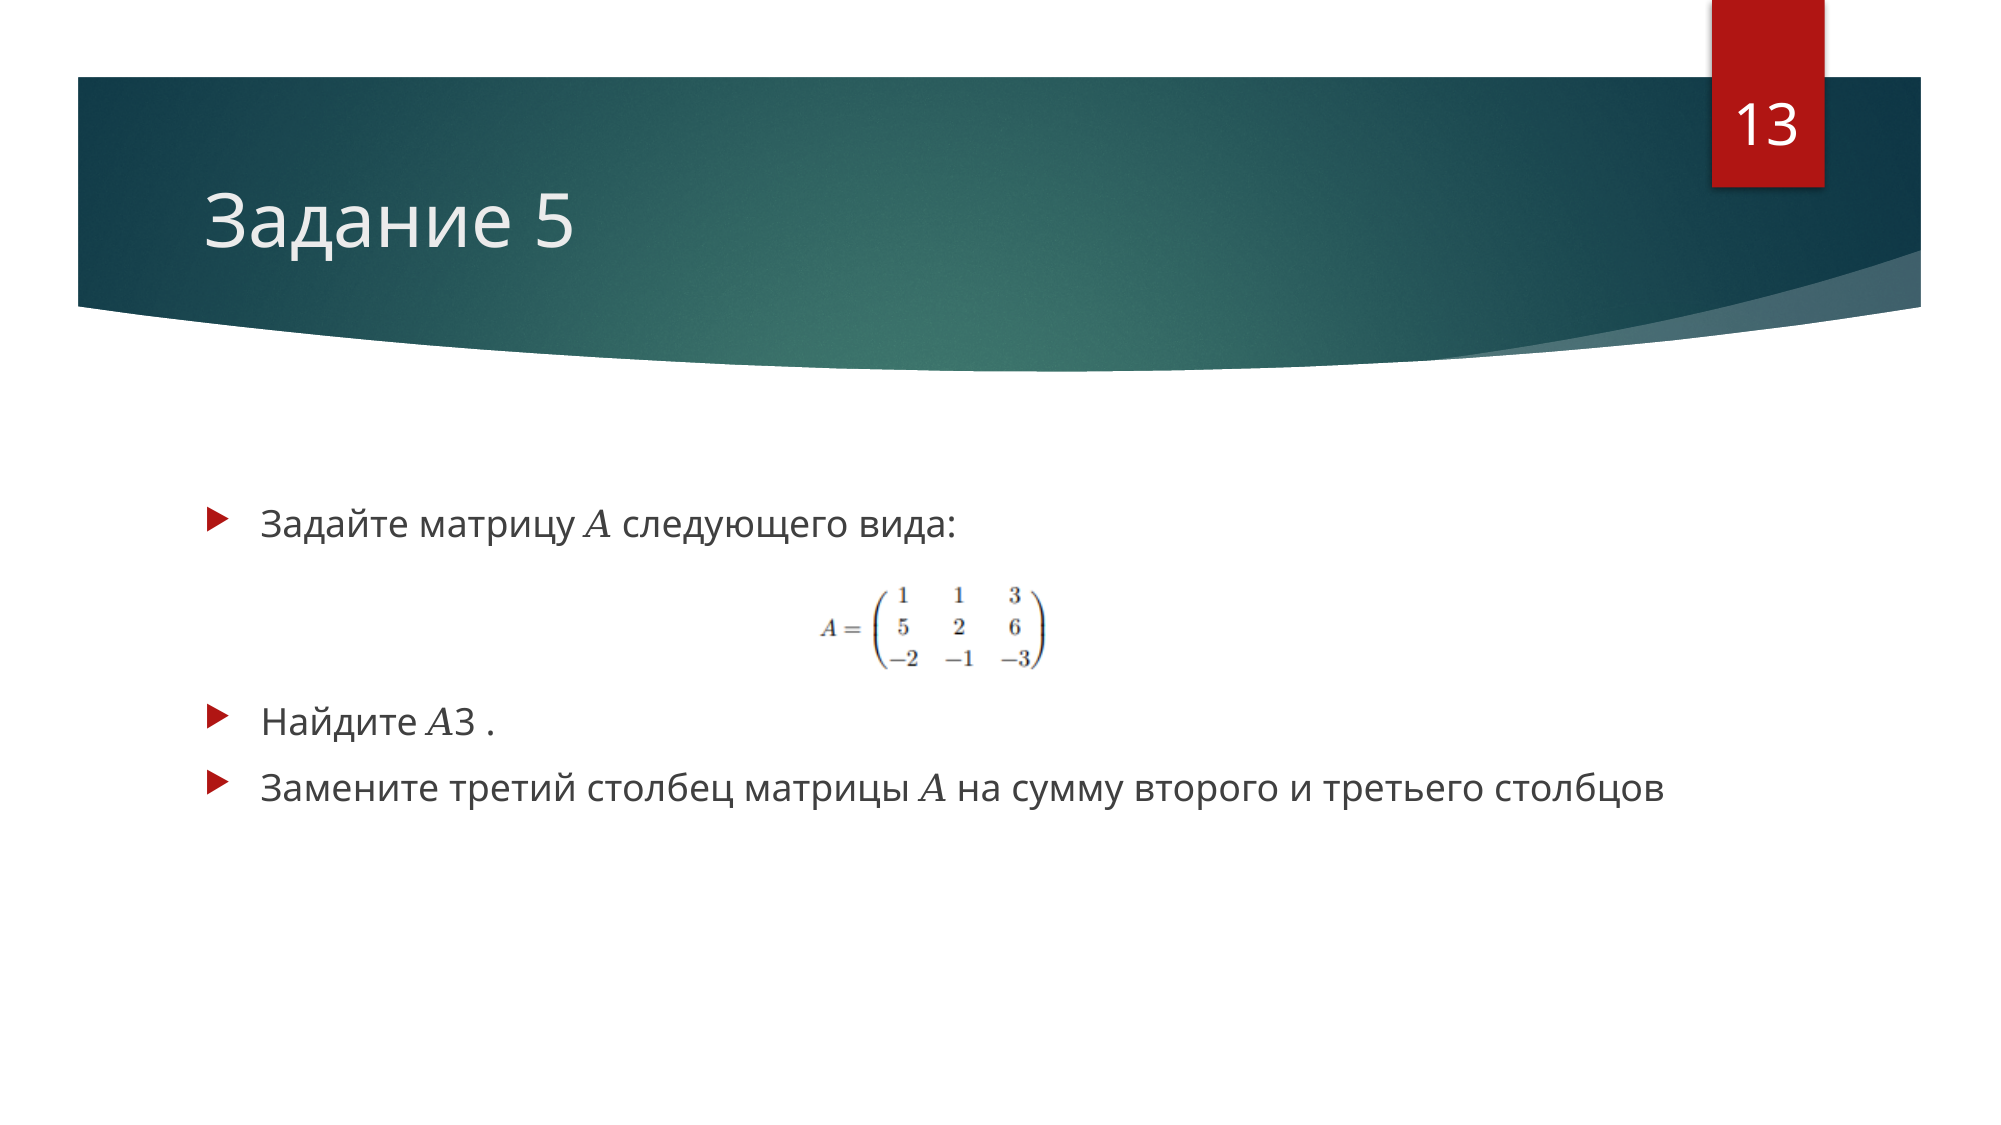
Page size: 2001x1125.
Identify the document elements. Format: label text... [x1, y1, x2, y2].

picture [815, 572, 1050, 682]
slide_number 13 [1698, 48, 1836, 175]
title Задание 5 [189, 159, 1676, 276]
list Задайте матрицу 𝐴 следующего вида: Найдите 𝐴3 . Замените третий столбец матрицы 𝐴 на сумму второго и третьего столбцов [189, 427, 1724, 988]
